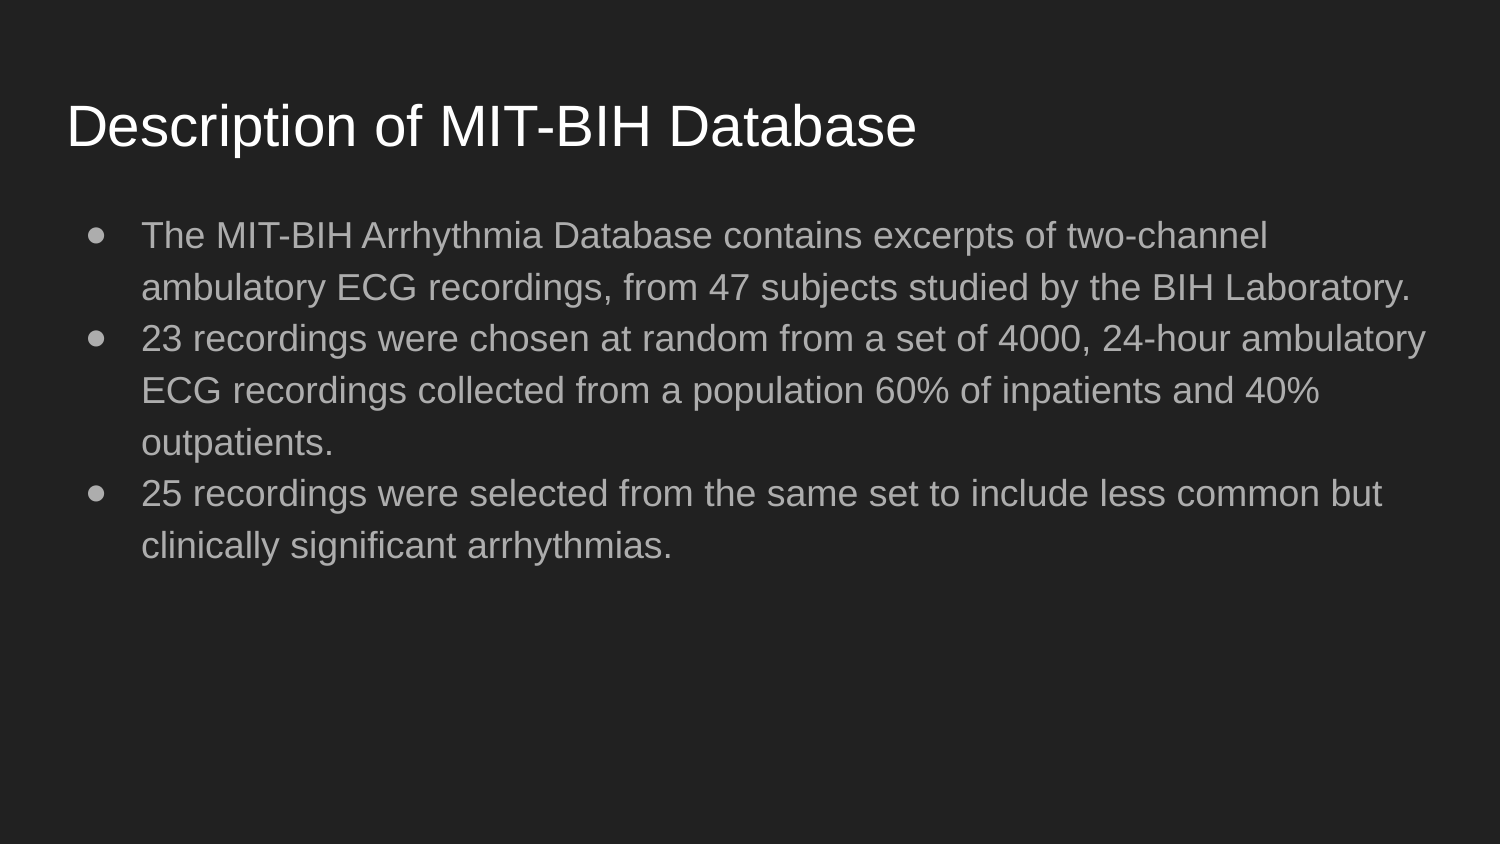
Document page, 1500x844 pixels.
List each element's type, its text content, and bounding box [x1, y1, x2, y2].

title Description of MIT-BIH Database [51, 72, 1449, 167]
list The MIT-BIH Arrhythmia Database contains excerpts of two-channel ambulatory ECG recordings, from 47 subjects studied by the BIH Laboratory. 23 recordings were chosen at random from a set of 4000, 24-hour ambulatory ECG recordings collected from a population 60% of inpatients and 40% outpatients. 25 recordings were selected from the same set to include less common but clinically significant arrhythmias. [51, 189, 1449, 750]
